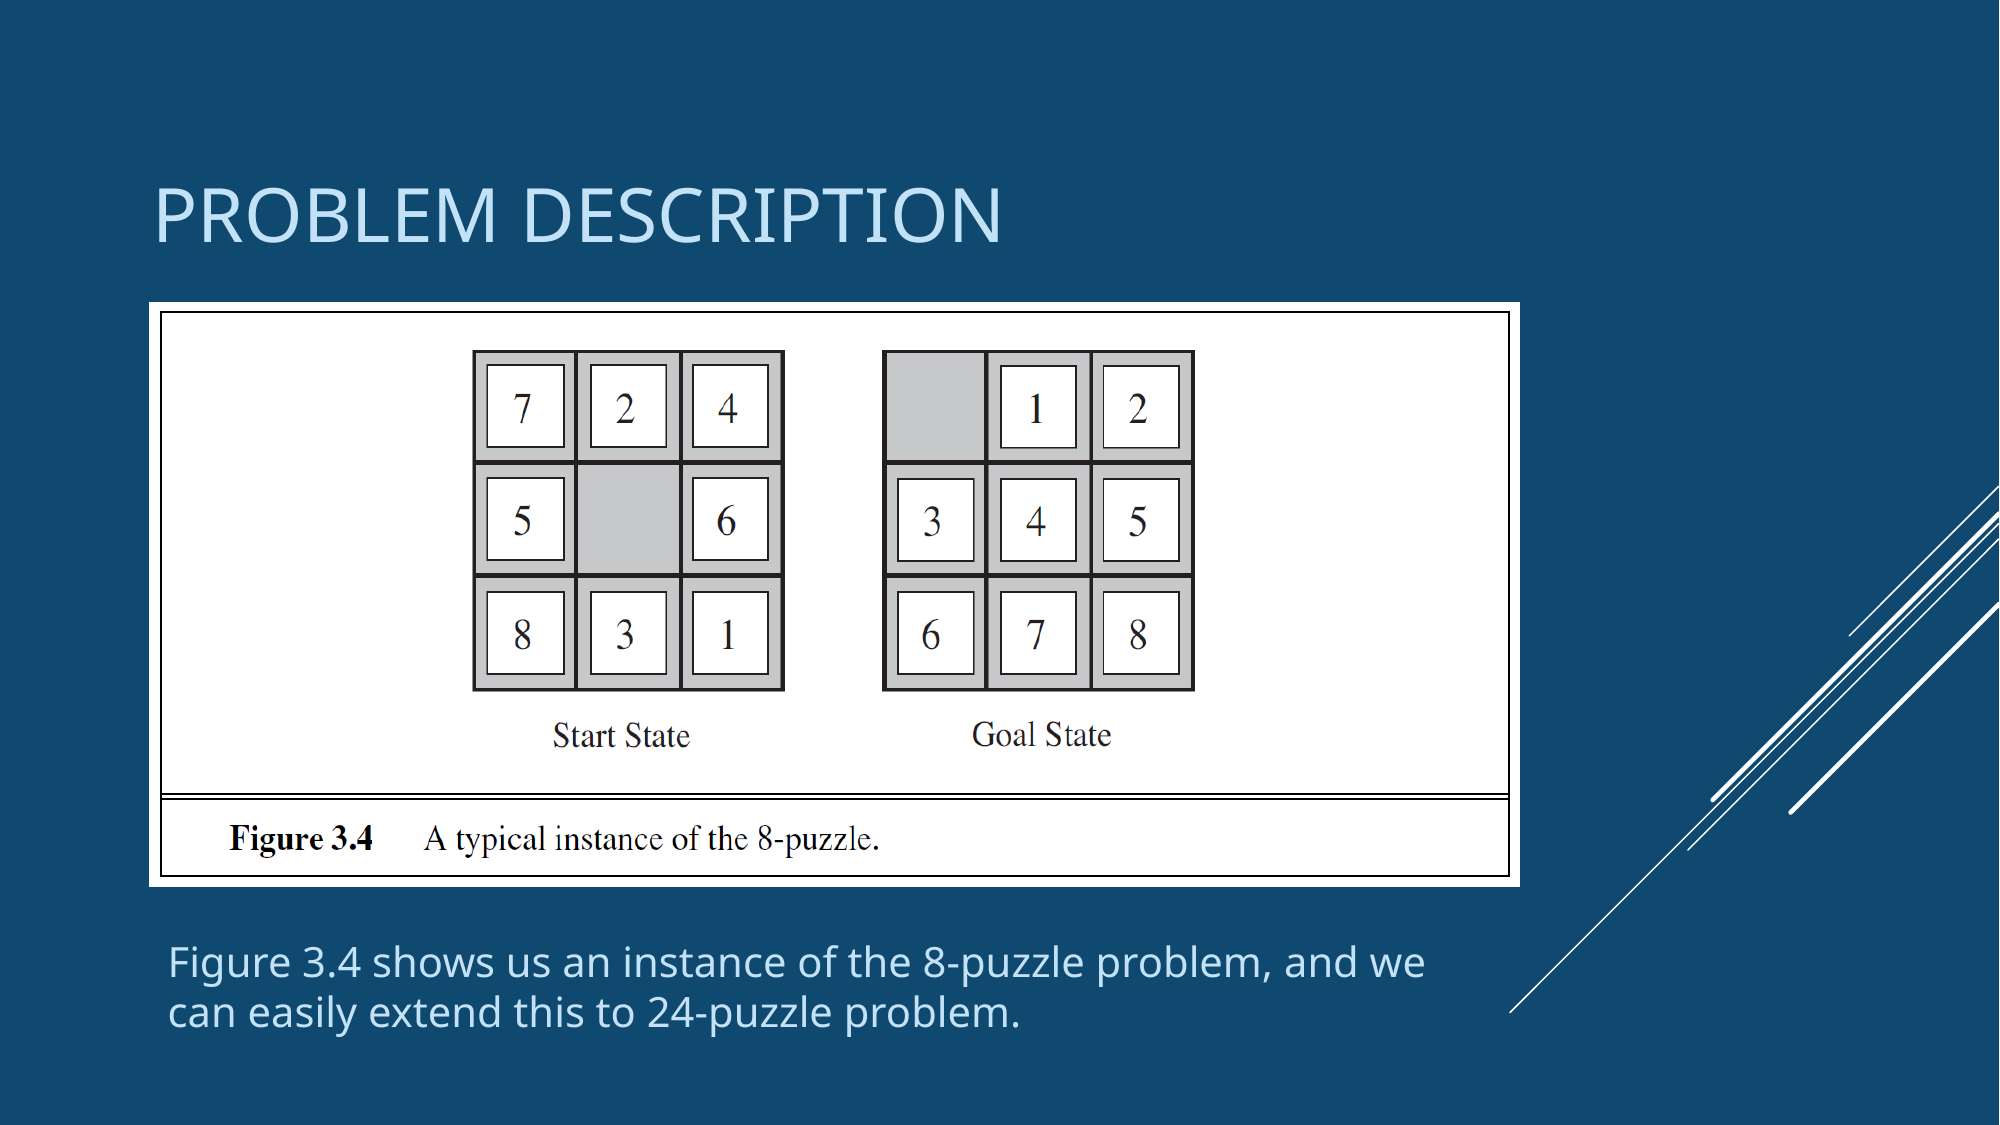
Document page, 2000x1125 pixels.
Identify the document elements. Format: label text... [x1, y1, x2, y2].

text_box Figure 3.4 shows us an instance of the 8-puzzle problem, and we can easily extend this to 24-puzzle problem. [153, 928, 1520, 1044]
picture [148, 302, 1520, 887]
title Problem description [137, 103, 1862, 322]
